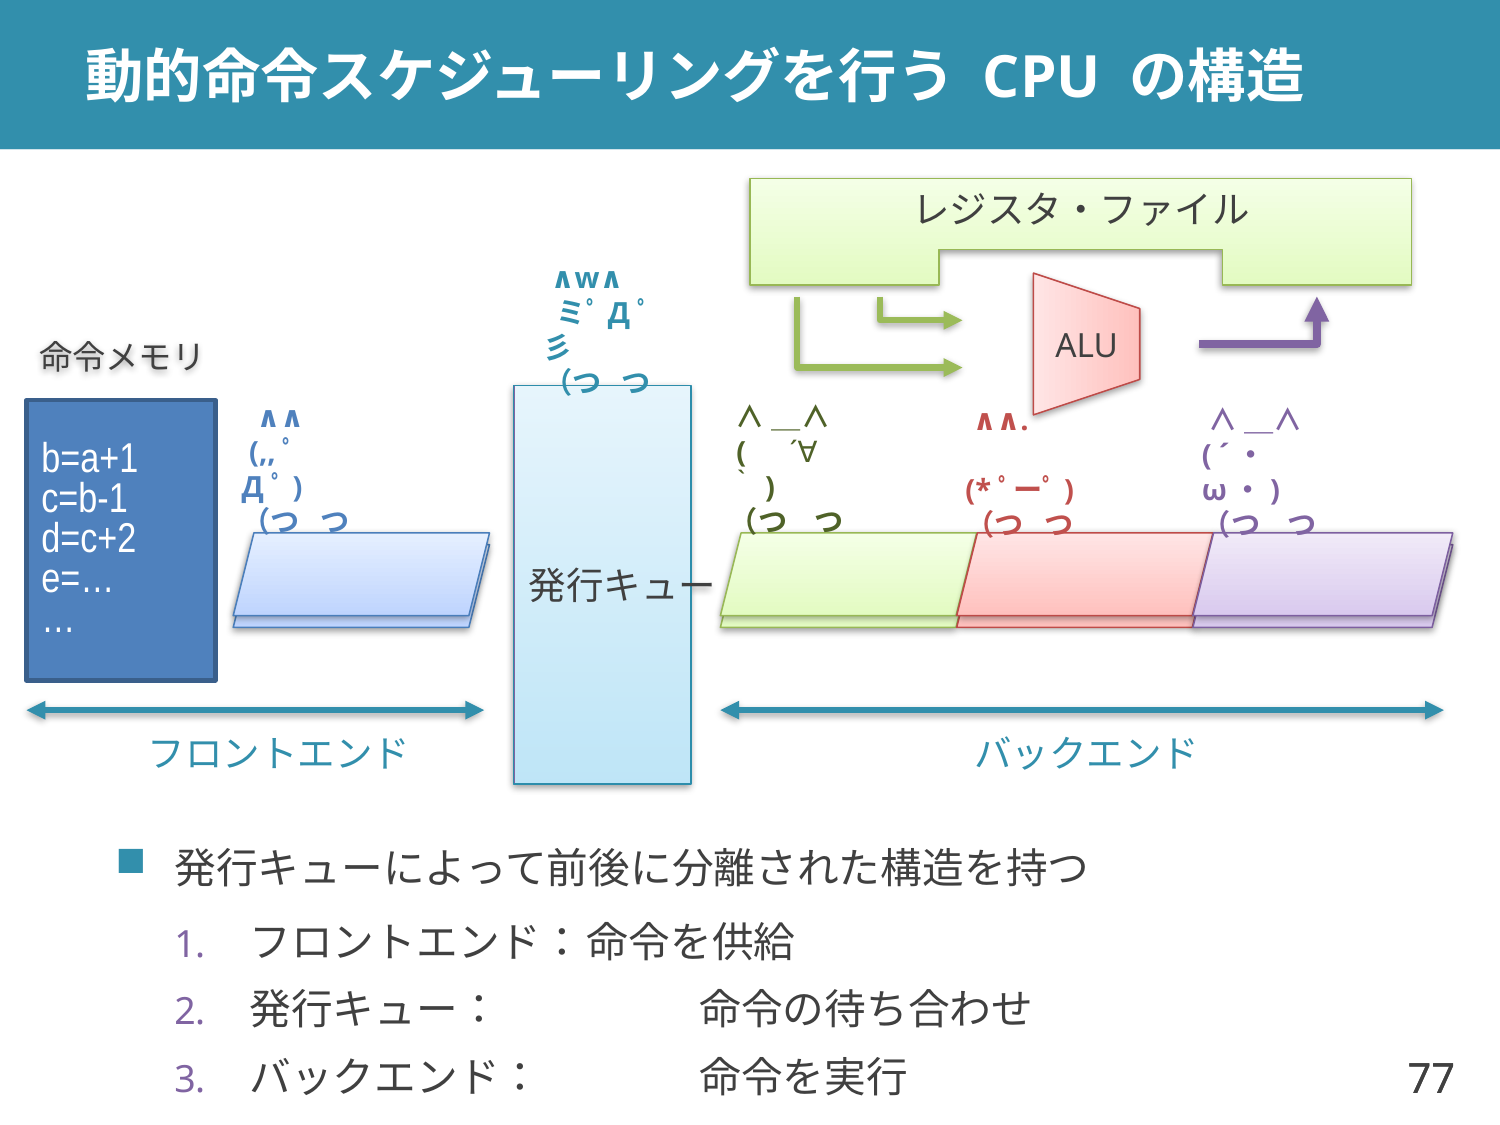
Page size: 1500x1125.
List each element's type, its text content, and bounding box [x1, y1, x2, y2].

text_box バックエンド [954, 722, 1107, 813]
text_box 発行キュー [513, 385, 692, 785]
text_box ∧w∧ ミﾟДﾟ彡 （つ つ [528, 252, 671, 407]
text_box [232, 532, 490, 628]
title 動的命令スケジューリングを行う CPU の構造 [70, 0, 1500, 150]
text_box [1192, 532, 1453, 628]
text_box [1198, 296, 1327, 347]
text_box b=a+1 c=b-1 d=c+2 e=… … [24, 398, 218, 683]
text_box ∧＿∧ ( ´・ω・)（つ つ [1187, 394, 1341, 531]
text_box ALU [1032, 272, 1141, 416]
text_box ∧∧. (*ﾟーﾟ)（つ つ [950, 394, 1093, 531]
text_box ∧＿∧ ( ´∀｀) （つ つ [714, 391, 868, 546]
text_box フロントエンド [127, 722, 280, 813]
text_box 命令メモリ [70, 311, 175, 398]
text_box レジスタ・ファイル [749, 178, 1412, 286]
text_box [956, 532, 1191, 628]
list 発行キューによって前後に分離された構造を持つ フロントエンド： 命令を供給 発行キュー： 命令の待ち合わせ バックエンド： 命令を実行 [100, 916, 1459, 1021]
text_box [796, 296, 963, 368]
text_box ∧∧ (,,ﾟДﾟ) （つ つ [226, 391, 369, 546]
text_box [720, 532, 955, 628]
